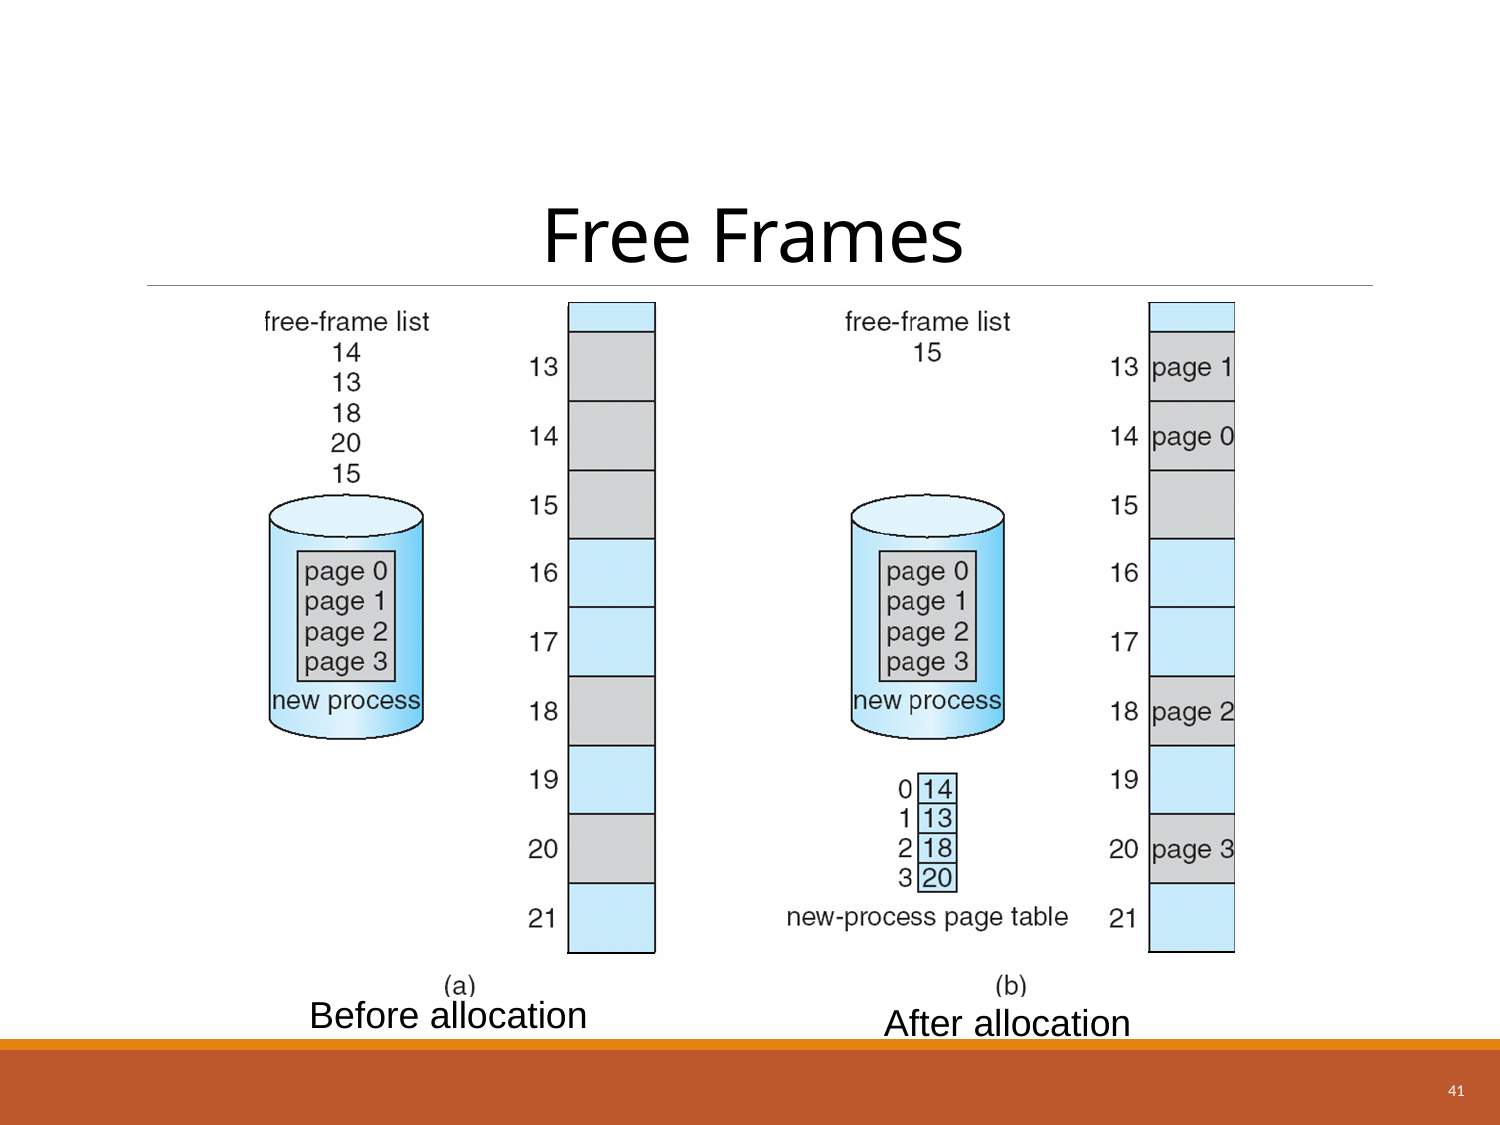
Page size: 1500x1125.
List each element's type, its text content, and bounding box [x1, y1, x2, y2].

text_box After allocation [868, 1006, 1147, 1052]
text_box Before allocation [293, 1006, 603, 1044]
title Free Frames [135, 47, 1373, 285]
picture [265, 301, 1235, 998]
slide_number 41 [1318, 1059, 1480, 1120]
